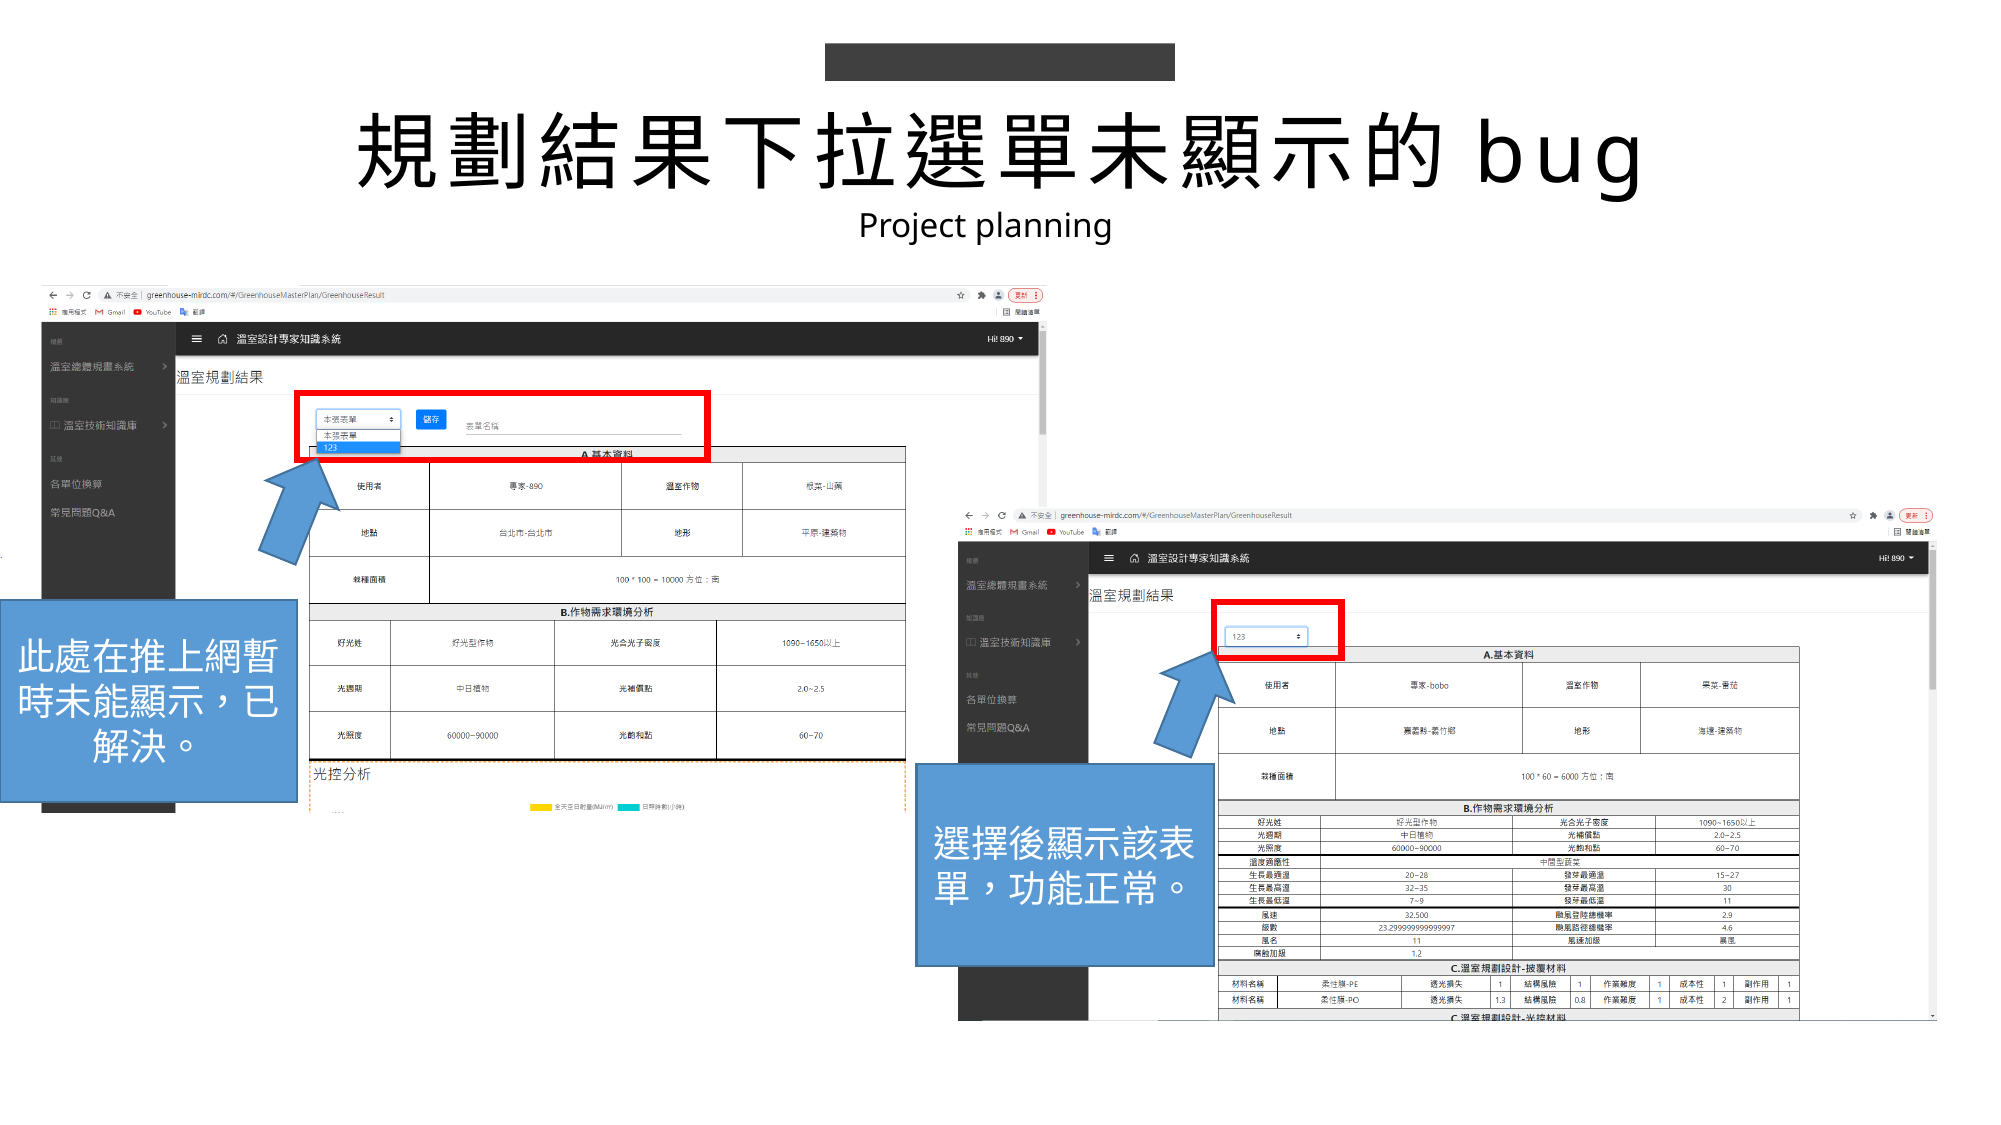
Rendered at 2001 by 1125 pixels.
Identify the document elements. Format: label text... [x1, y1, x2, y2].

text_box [190, 91, 1708, 252]
text_box 選擇後顯示該表單，功能正常。 [915, 813, 922, 967]
picture [0, 285, 1937, 1021]
text_box [824, 42, 1176, 82]
